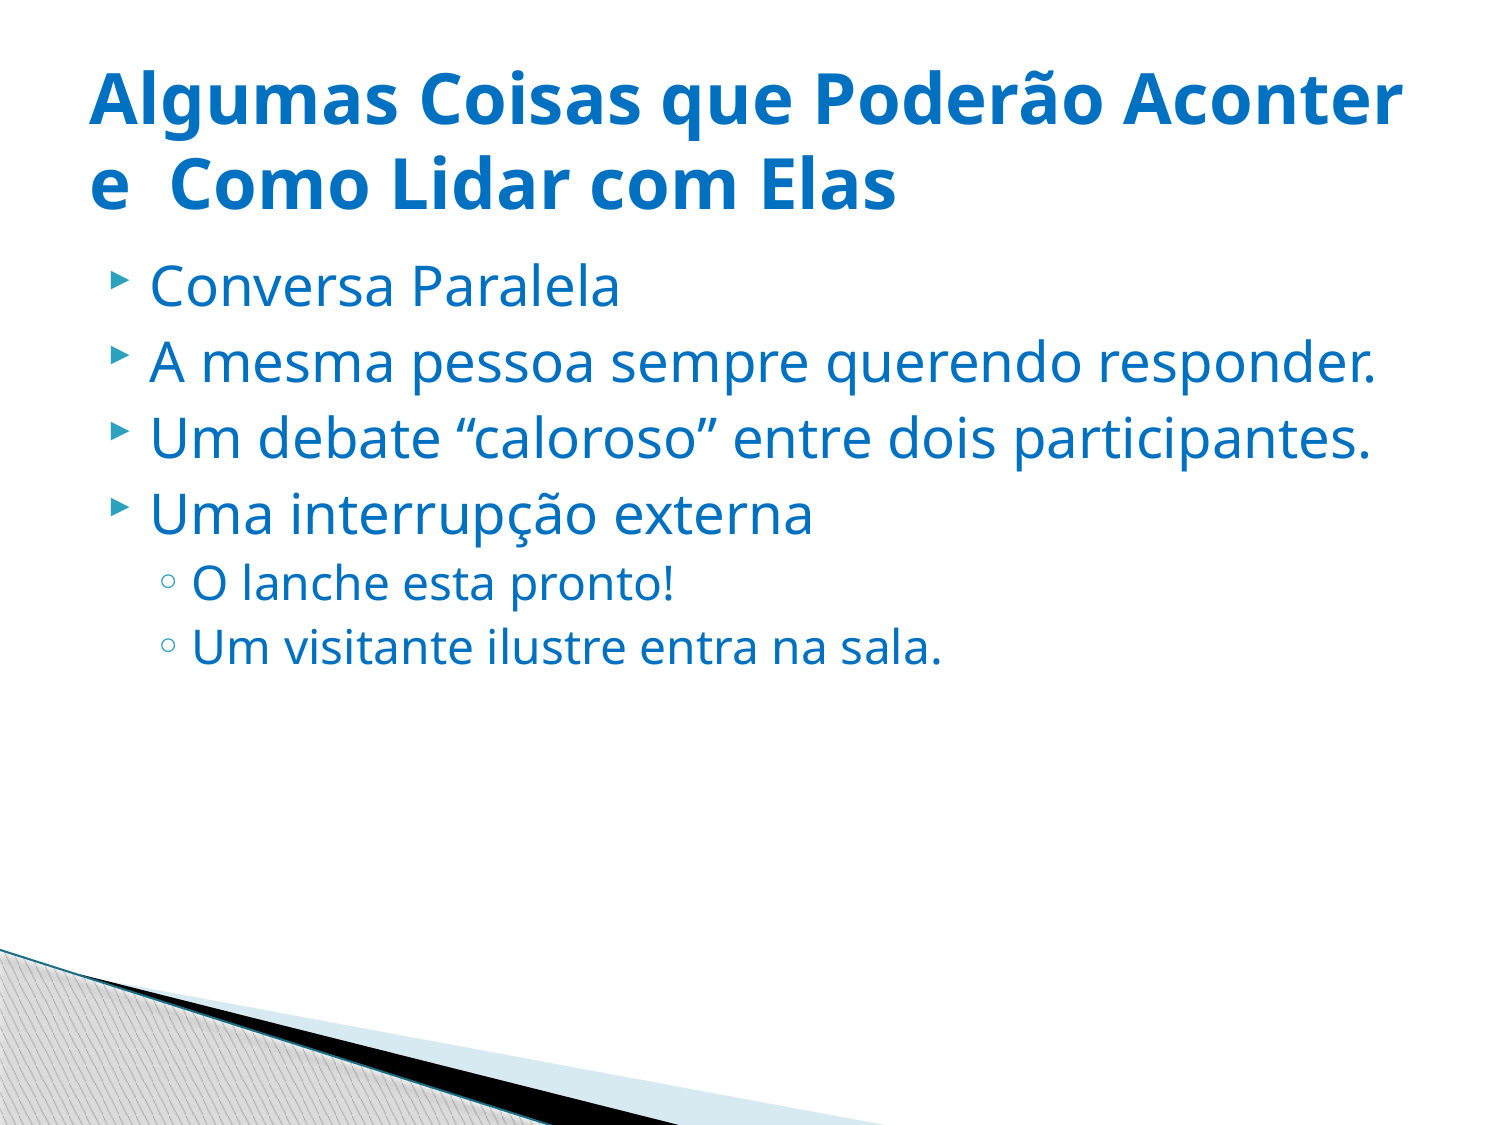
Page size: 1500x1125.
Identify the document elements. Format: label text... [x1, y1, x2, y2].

title Algumas Coisas que Poderão Aconter e Como Lidar com Elas [75, 45, 1425, 233]
list Conversa Paralela A mesma pessoa sempre querendo responder. Um debate “caloroso” entre dois participantes. Uma interrupção externa O lanche esta pronto! Um visitante ilustre entra na sala. [75, 243, 1425, 986]
